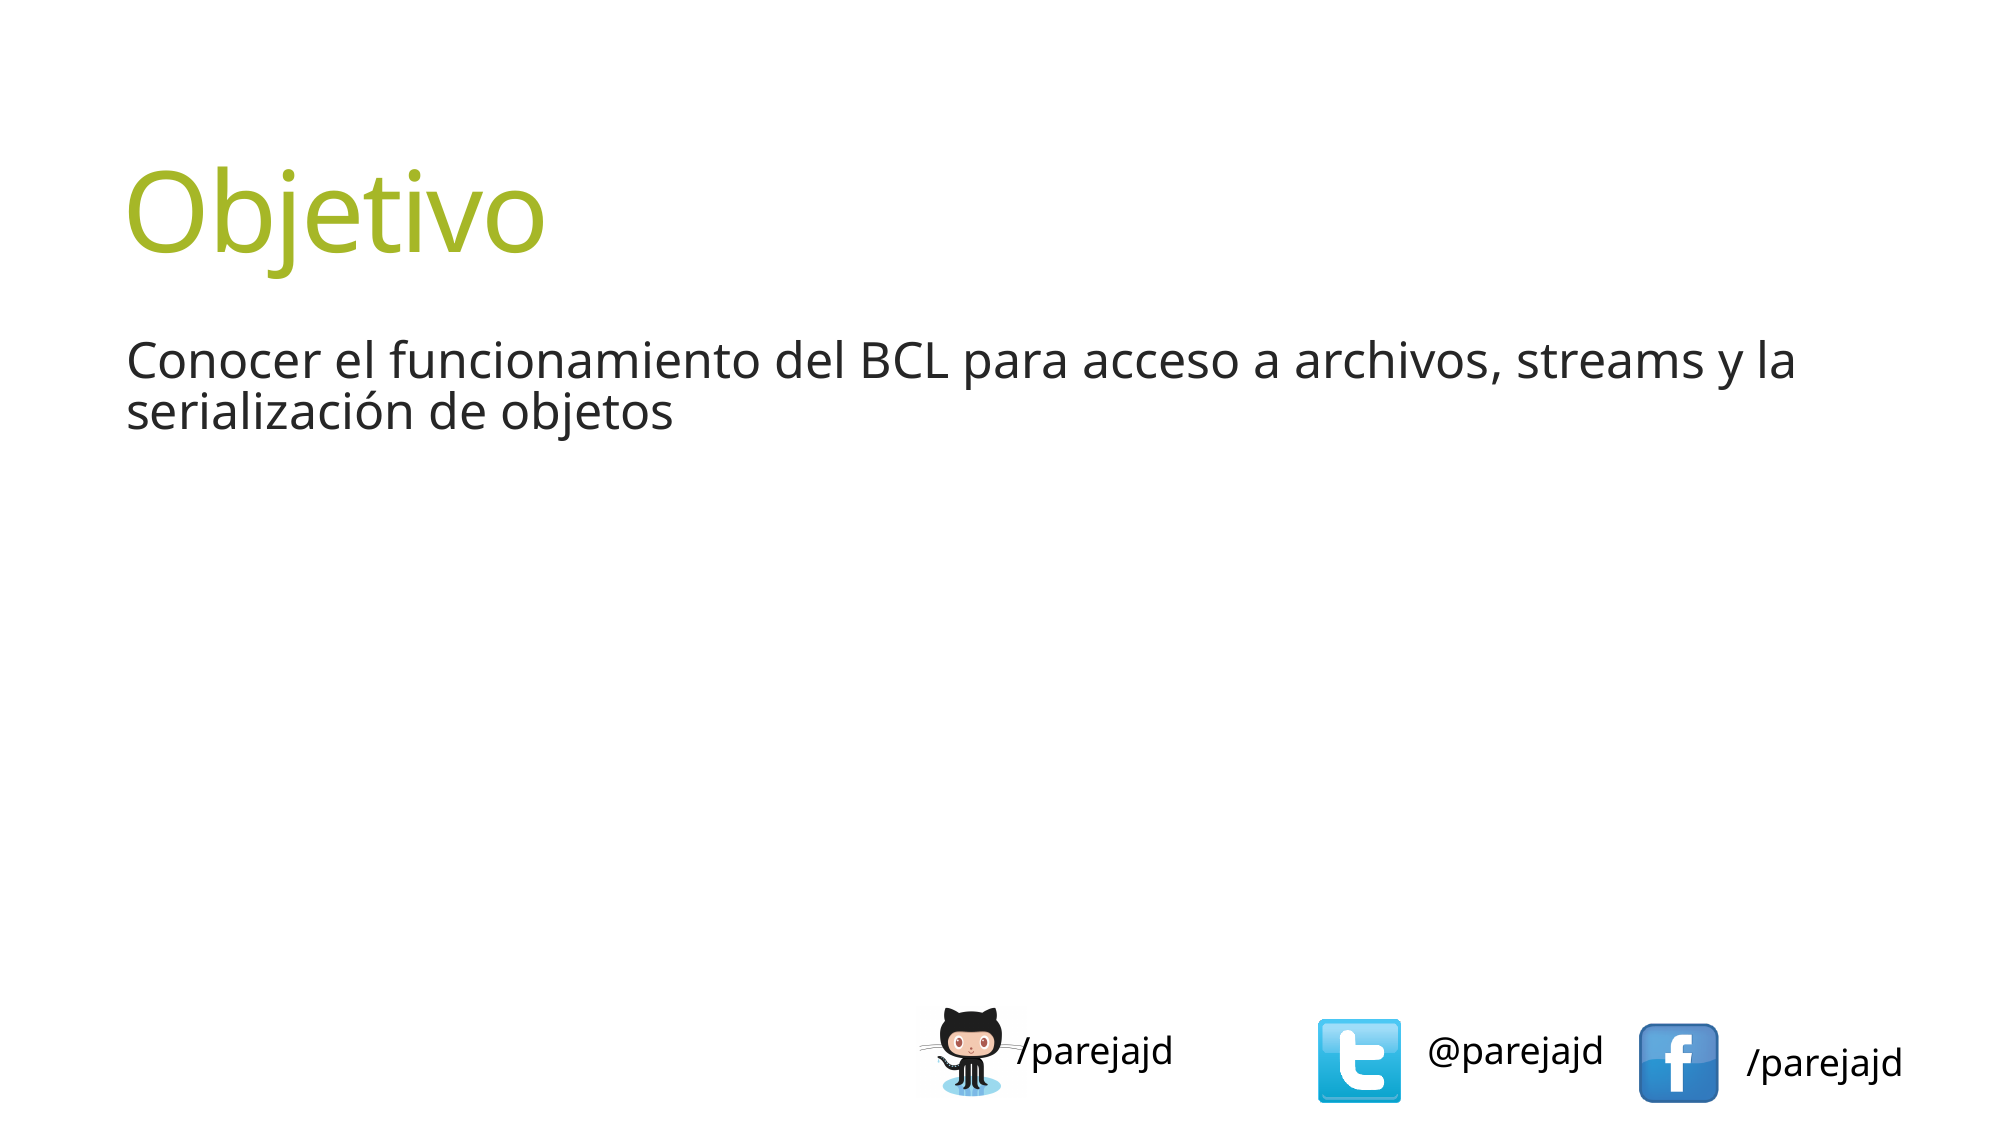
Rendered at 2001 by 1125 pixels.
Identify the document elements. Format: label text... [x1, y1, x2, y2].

picture [916, 1006, 1027, 1098]
list Conocer el funcionamiento del BCL para acceso a archivos, streams y la serialización de objetos [111, 329, 1876, 948]
picture [1636, 1019, 1720, 1106]
picture [1318, 1019, 1401, 1091]
title Objetivo [107, 81, 1875, 354]
